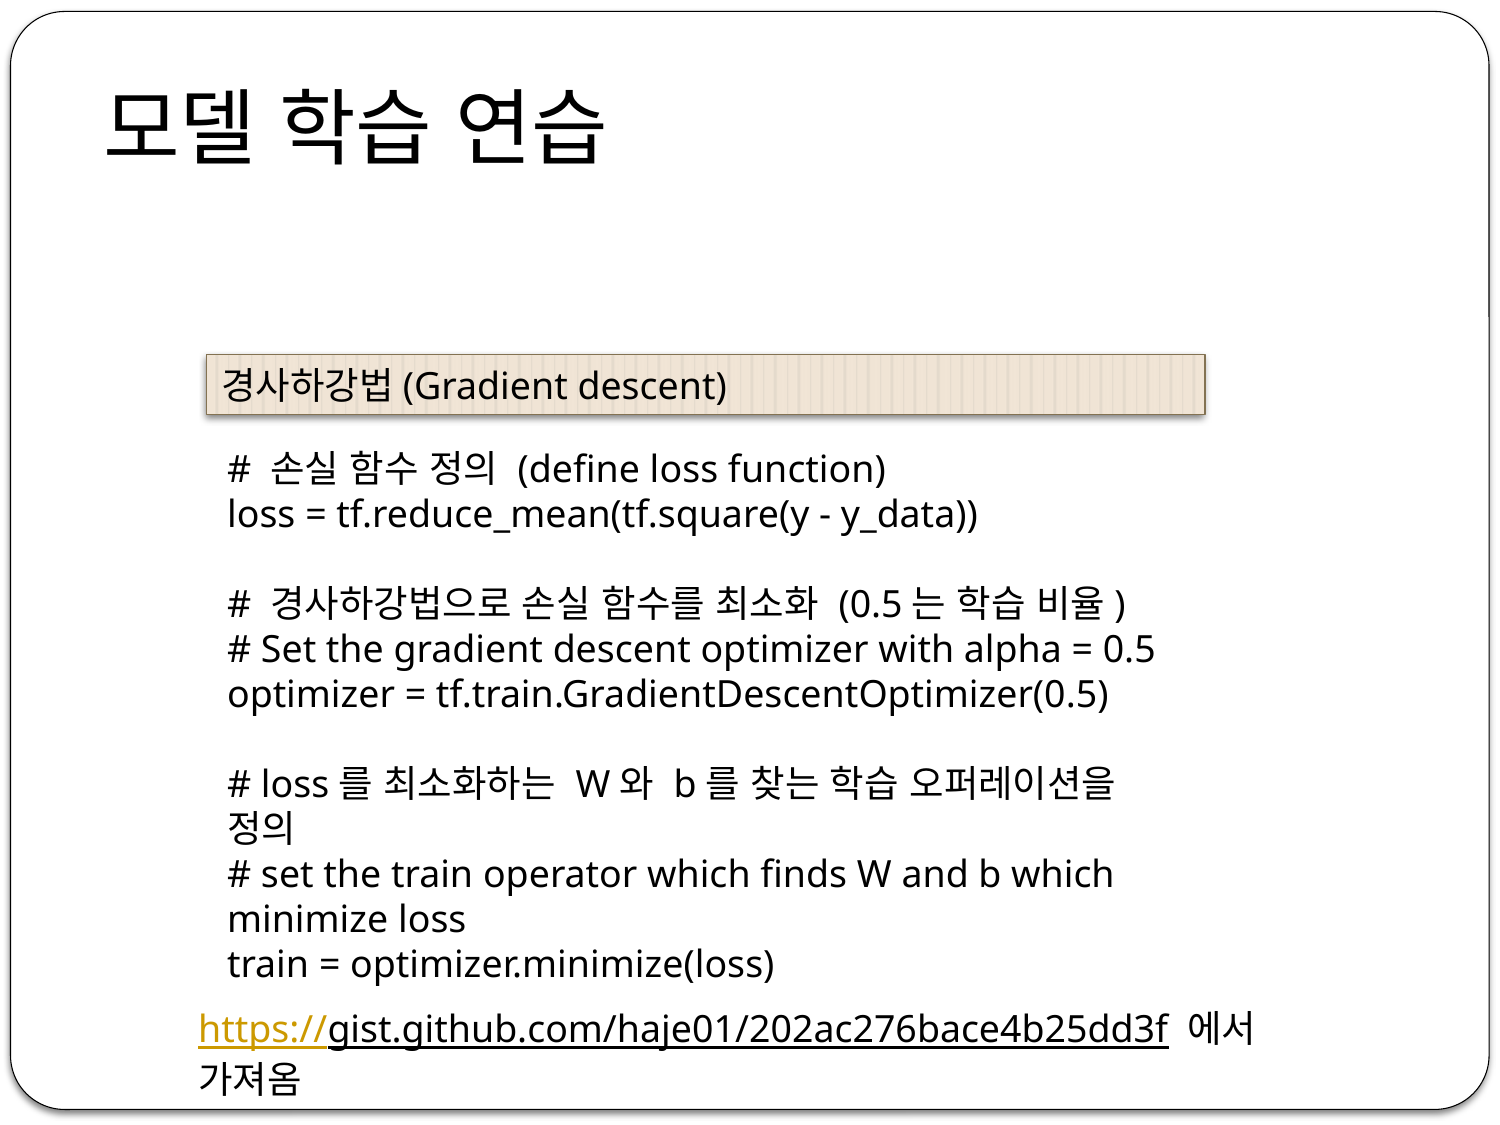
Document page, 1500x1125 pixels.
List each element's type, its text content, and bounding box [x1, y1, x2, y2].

text_box 모델 학습 연습 [88, 68, 1282, 185]
text_box 경사하강법(Gradient descent) [206, 354, 1206, 415]
text_box https://gist.github.com/haje01/202ac276bace4b25dd3f 에서 가져옴 [183, 997, 1282, 1109]
text_box # 손실 함수 정의 (define loss function) loss = tf.reduce_mean(tf.square(y - y_data)) # 경사하강법으로 손실 함수를 최소화 (0.5는 학습 비율) # Set the gradient descent optimizer with alpha = 0.5 optimizer = tf.train.GradientDescentOptimizer(0.5) # loss를 최소화하는 W와 b를 찾는 학습 오퍼레이션을 정의 # set the train operator which finds W and b which minimize loss train = optimizer.minimize(loss) [212, 438, 1211, 993]
